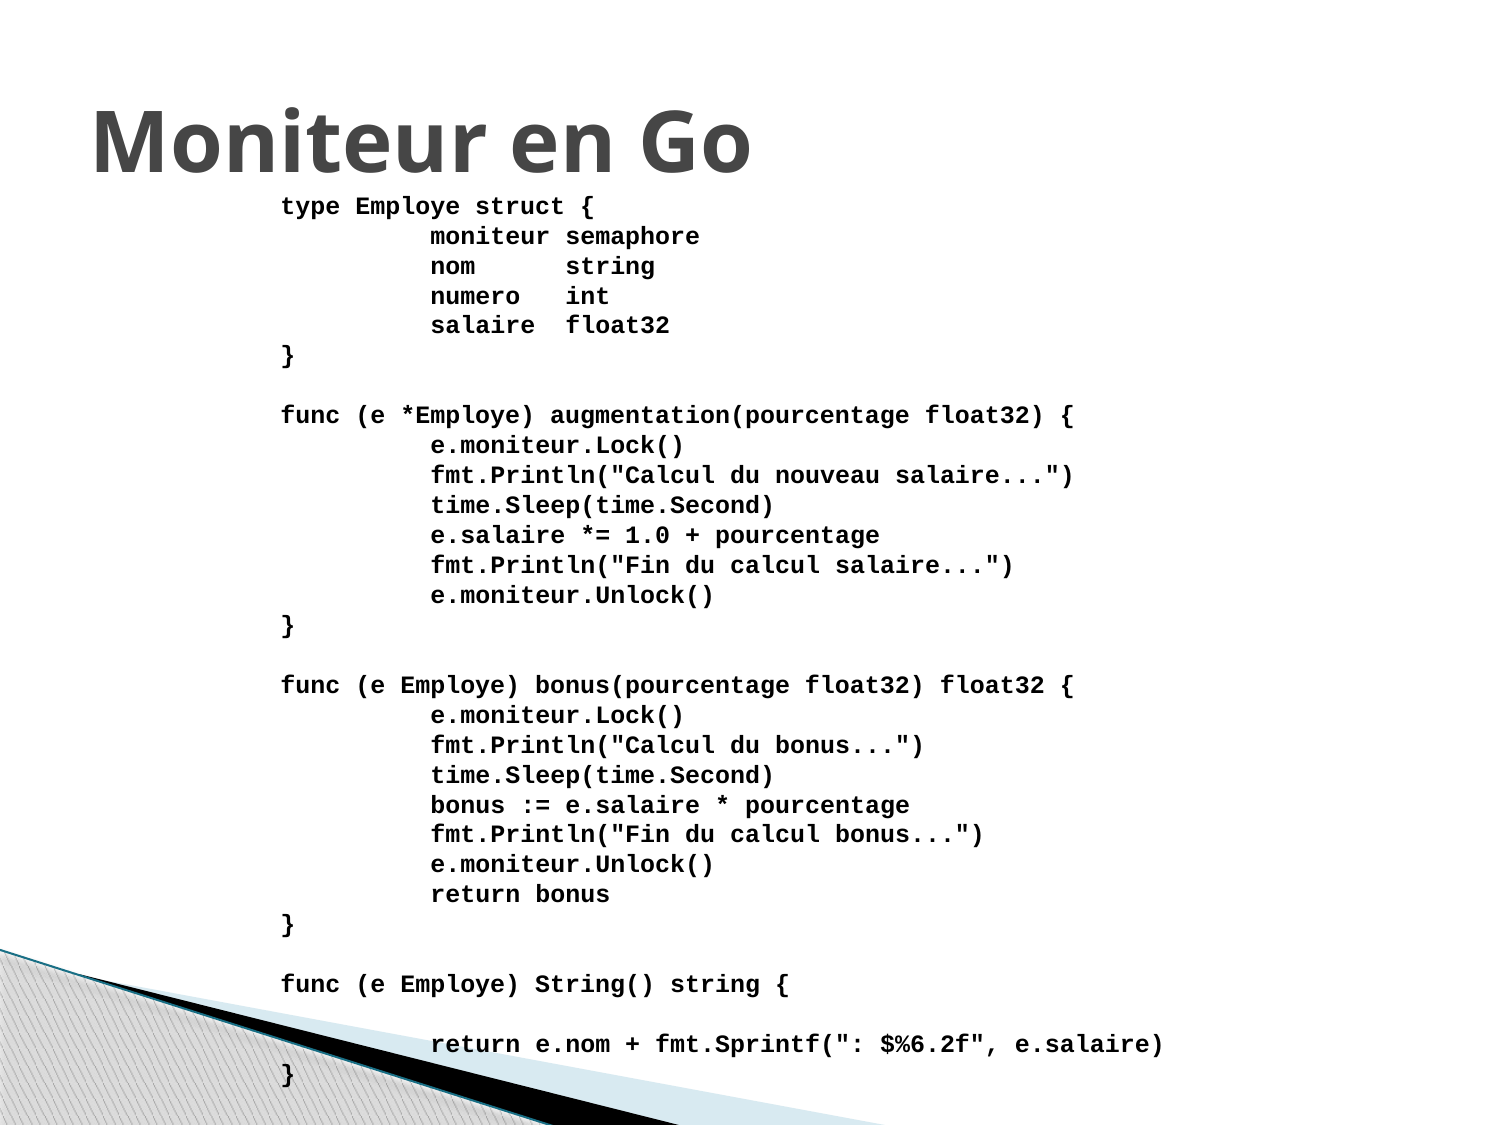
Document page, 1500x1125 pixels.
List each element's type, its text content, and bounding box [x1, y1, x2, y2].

title Moniteur en Go [75, 45, 1425, 233]
text_box type Employe struct { moniteur semaphore nom string numero int salaire float32 } func (e *Employe) augmentation(pourcentage float32) { e.moniteur.Lock() fmt.Println("Calcul du nouveau salaire...") time.Sleep(time.Second) e.salaire *= 1.0 + pourcentage fmt.Println("Fin du calcul salaire...") e.moniteur.Unlock() } func (e Employe) bonus(pourcentage float32) float32 { e.moniteur.Lock() fmt.Println("Calcul du bonus...") time.Sleep(time.Second) bonus := e.salaire * pourcentage fmt.Println("Fin du calcul bonus...") e.moniteur.Unlock() return bonus } func (e Employe) String() string { return e.nom + fmt.Sprintf(": $%6.2f", e.salaire) } [265, 181, 1270, 1095]
